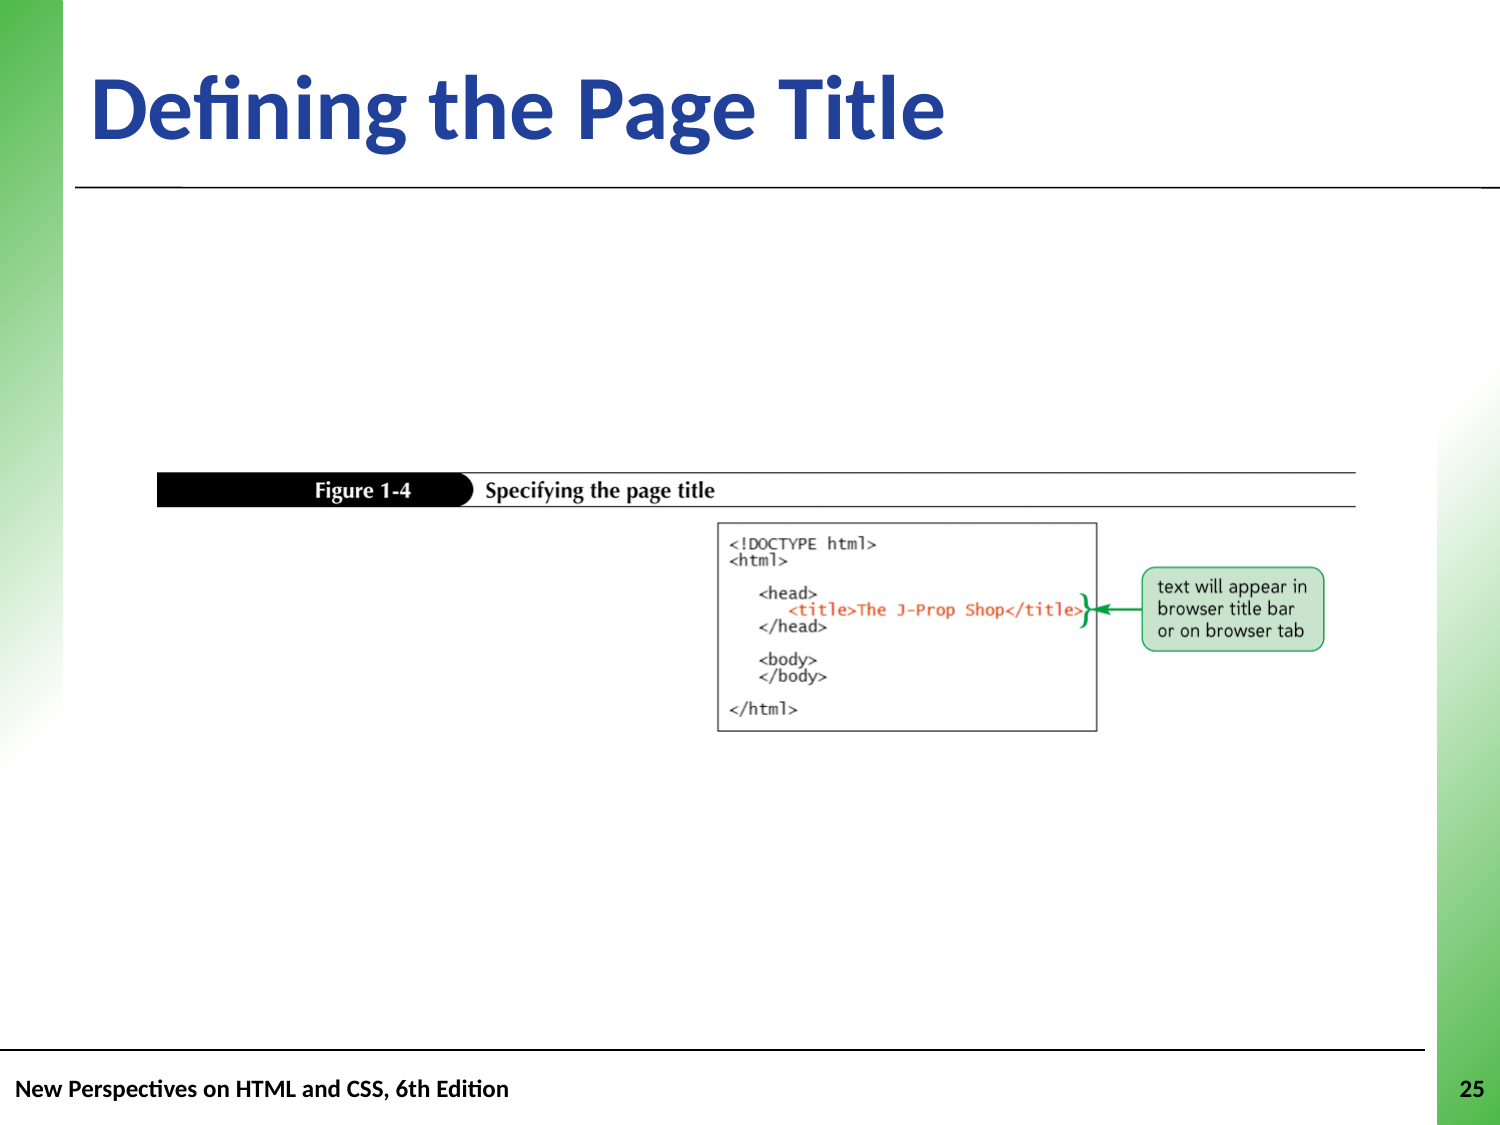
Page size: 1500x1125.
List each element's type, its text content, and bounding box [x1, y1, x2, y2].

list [156, 472, 1356, 733]
slide_number 25 [1412, 1050, 1500, 1125]
footer New Perspectives on HTML and CSS, 6th Edition [0, 1050, 1350, 1125]
title Defining the Page Title [74, 24, 1438, 181]
